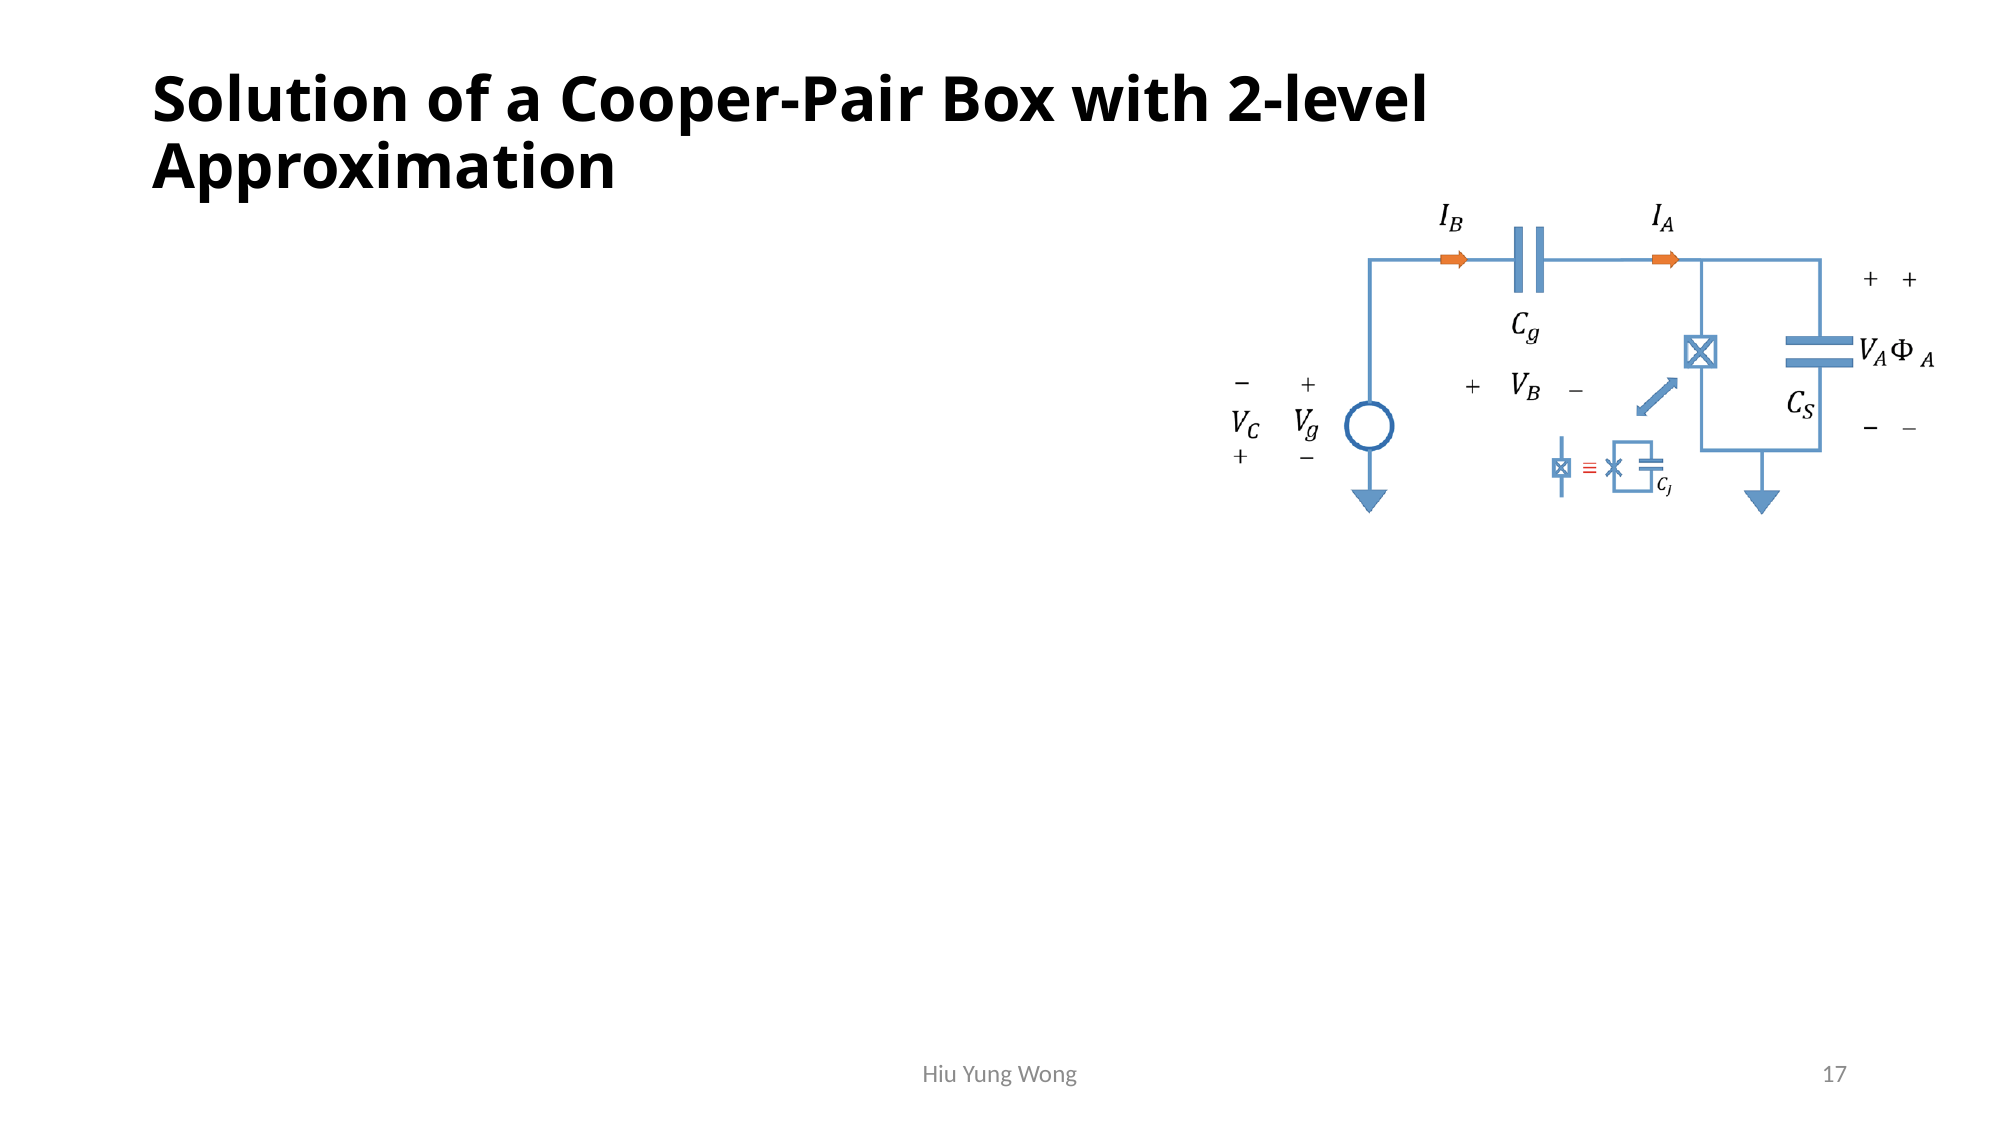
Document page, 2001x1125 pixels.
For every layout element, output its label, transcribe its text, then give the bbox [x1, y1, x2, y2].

title Solution of a Cooper-Pair Box with 2-level Approximation [137, 59, 1863, 278]
footer Hiu Yung Wong [662, 1042, 1338, 1103]
picture [1174, 176, 1976, 525]
slide_number 17 [1412, 1042, 1863, 1103]
